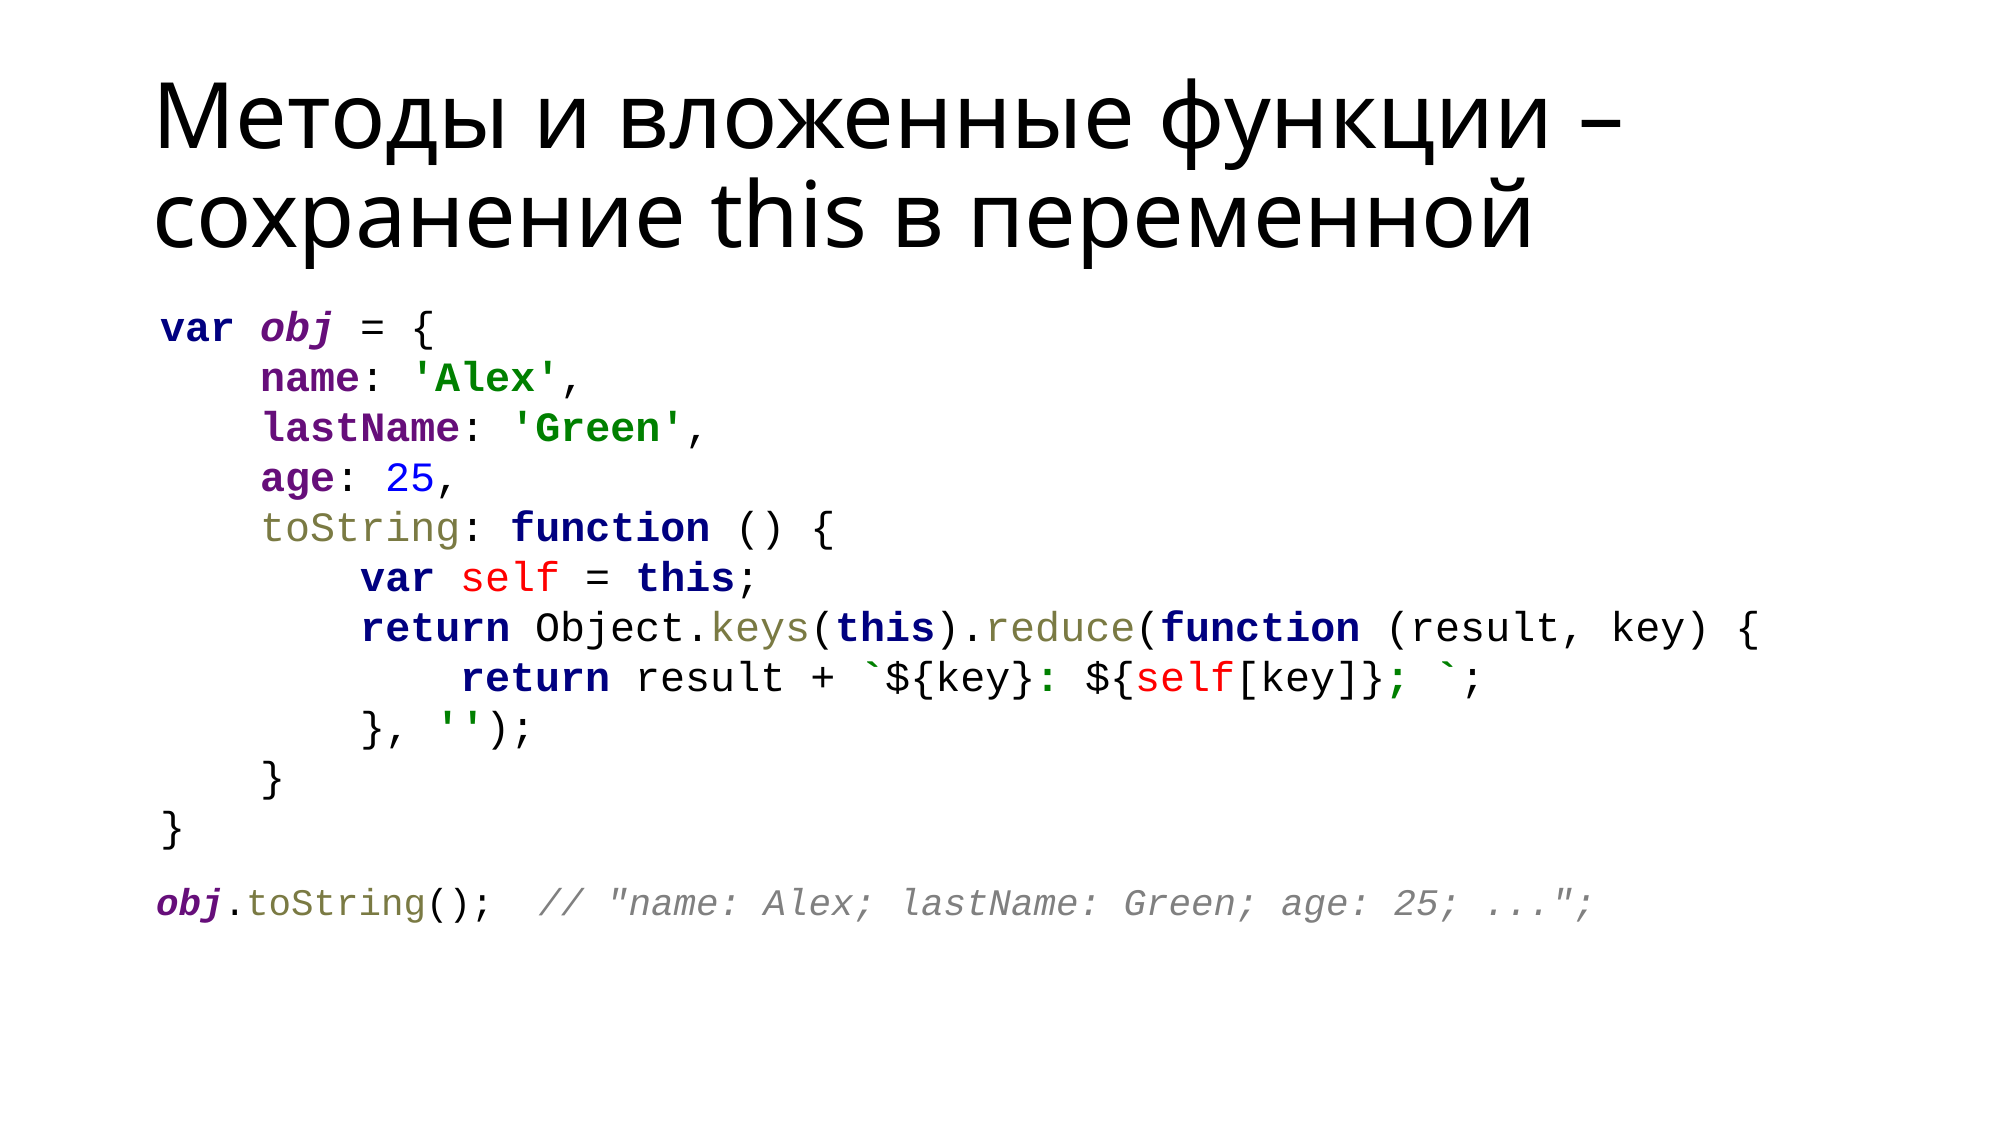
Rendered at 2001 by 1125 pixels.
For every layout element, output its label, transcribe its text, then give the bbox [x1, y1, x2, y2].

title Методы и вложенные функции – сохранение this в переменной [137, 59, 1863, 278]
text_box obj.toString(); // "name: Alex; lastName: Green; age: 25; ..."; [141, 870, 1612, 931]
text_box var obj = { name: 'Alex', lastName: 'Green', age: 25, toString: function () { var self = this; return Object.keys(this).reduce(function (result, key) { return result + `${key}: ${self[key]}; `; }, ''); } } [145, 292, 1776, 858]
